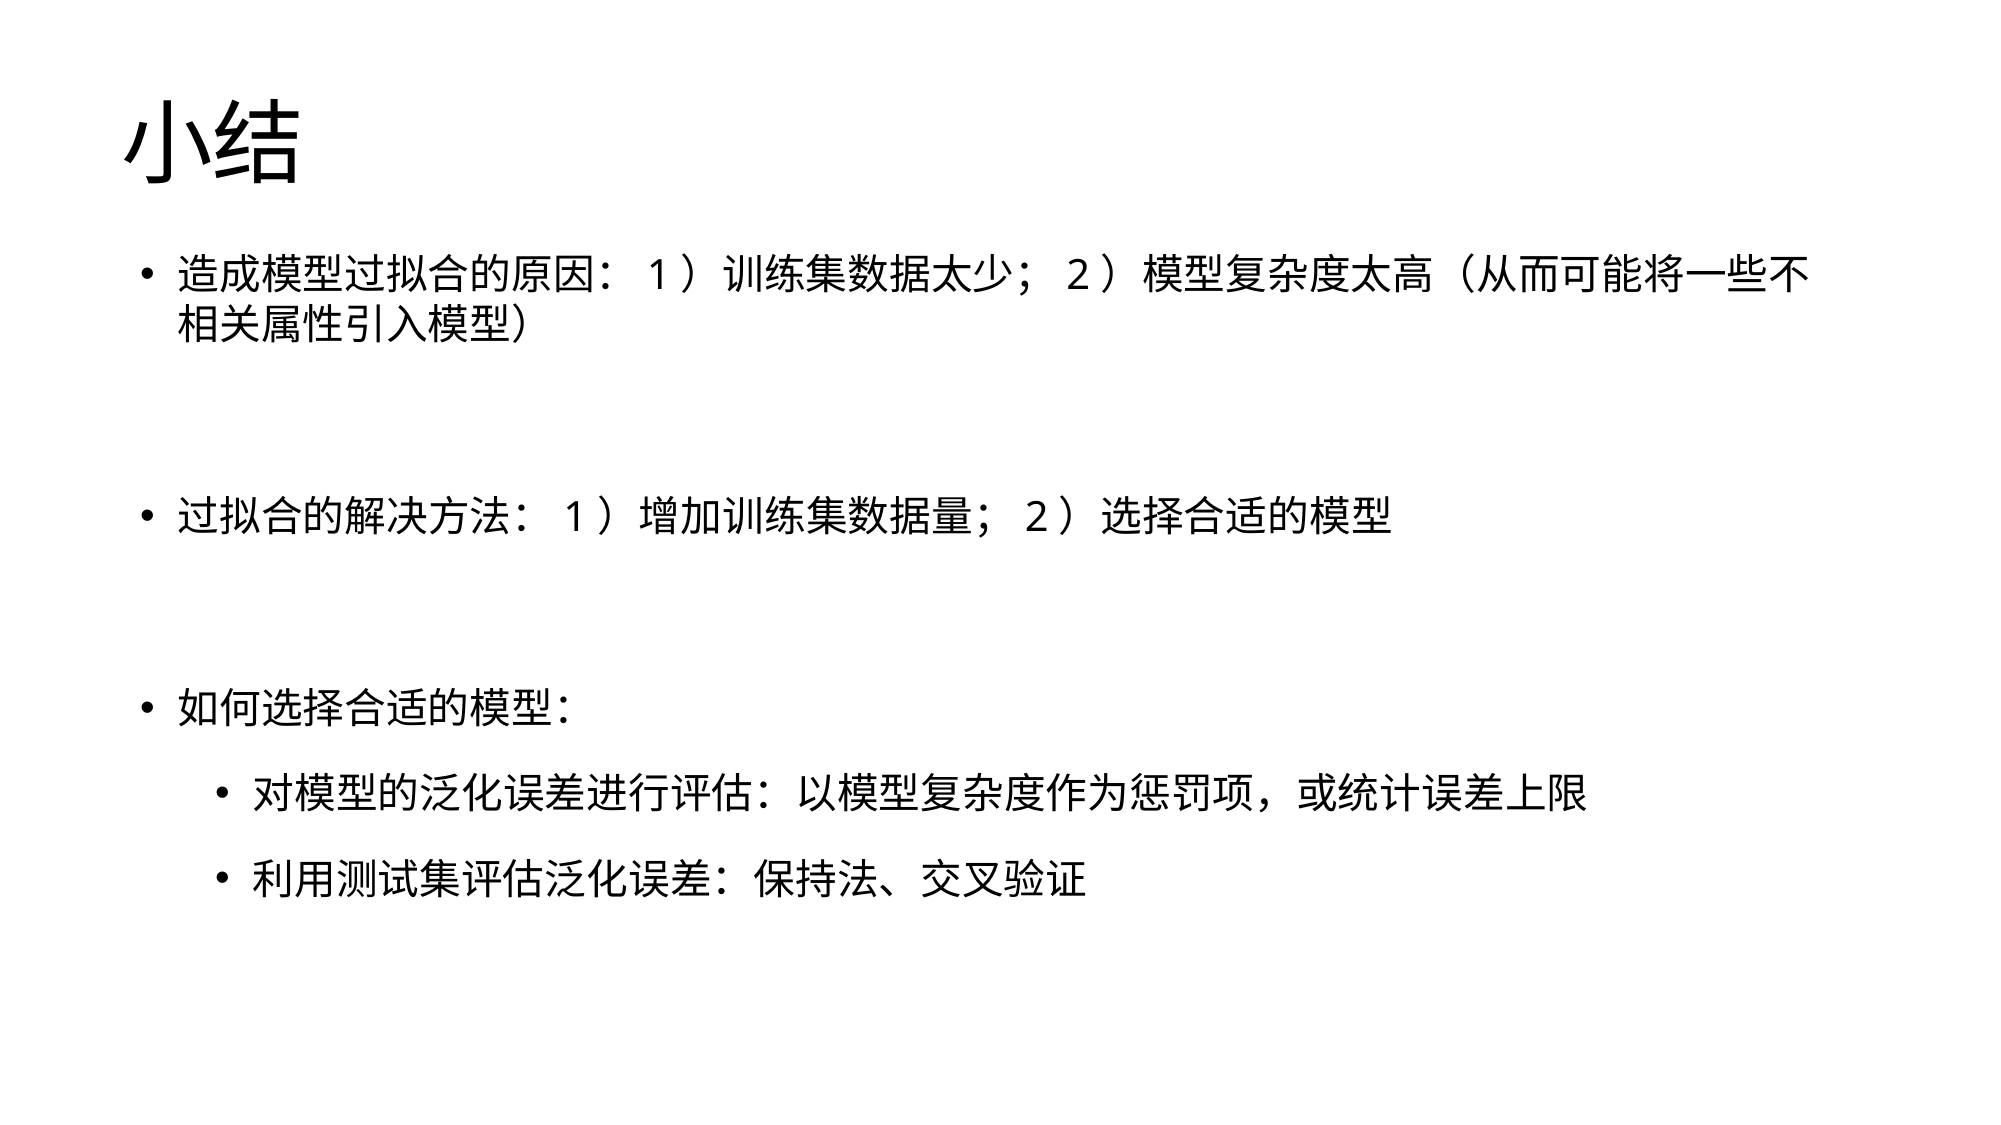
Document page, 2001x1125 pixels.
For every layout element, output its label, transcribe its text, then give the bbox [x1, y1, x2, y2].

title 小结 [106, 74, 988, 219]
list 造成模型过拟合的原因：1）训练集数据太少；2）模型复杂度太高（从而可能将一些不相关属性引入模型） 过拟合的解决方法：1）增加训练集数据量；2）选择合适的模型 如何选择合适的模型： 对模型的泛化误差进行评估：以模型复杂度作为惩罚项，或统计误差上限 利用测试集评估泛化误差：保持法、交叉验证 [125, 240, 1850, 1020]
